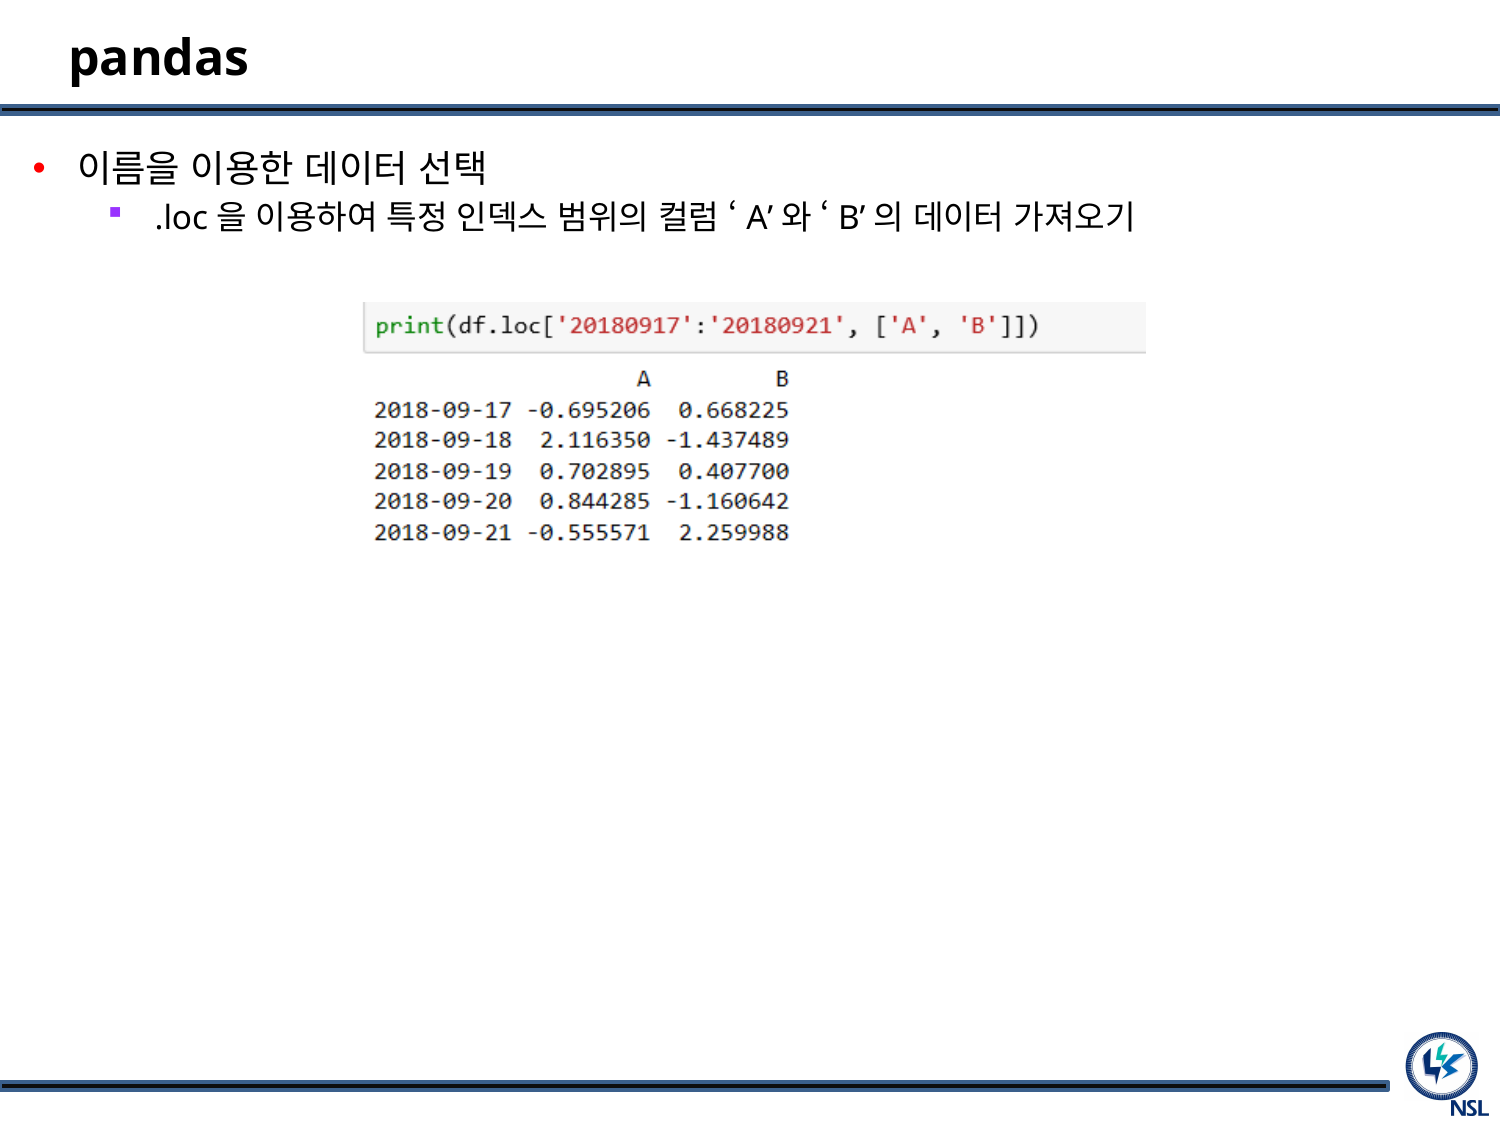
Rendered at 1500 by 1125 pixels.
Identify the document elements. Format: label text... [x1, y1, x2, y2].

picture [1404, 1067, 1489, 1116]
picture [354, 302, 1146, 553]
list 이름을 이용한 데이터 선택 .loc을 이용하여 특정 인덱스 범위의 컬럼 ‘A’와 ‘B’의 데이터 가져오기 [17, 137, 1479, 1067]
title pandas [53, 7, 1489, 103]
